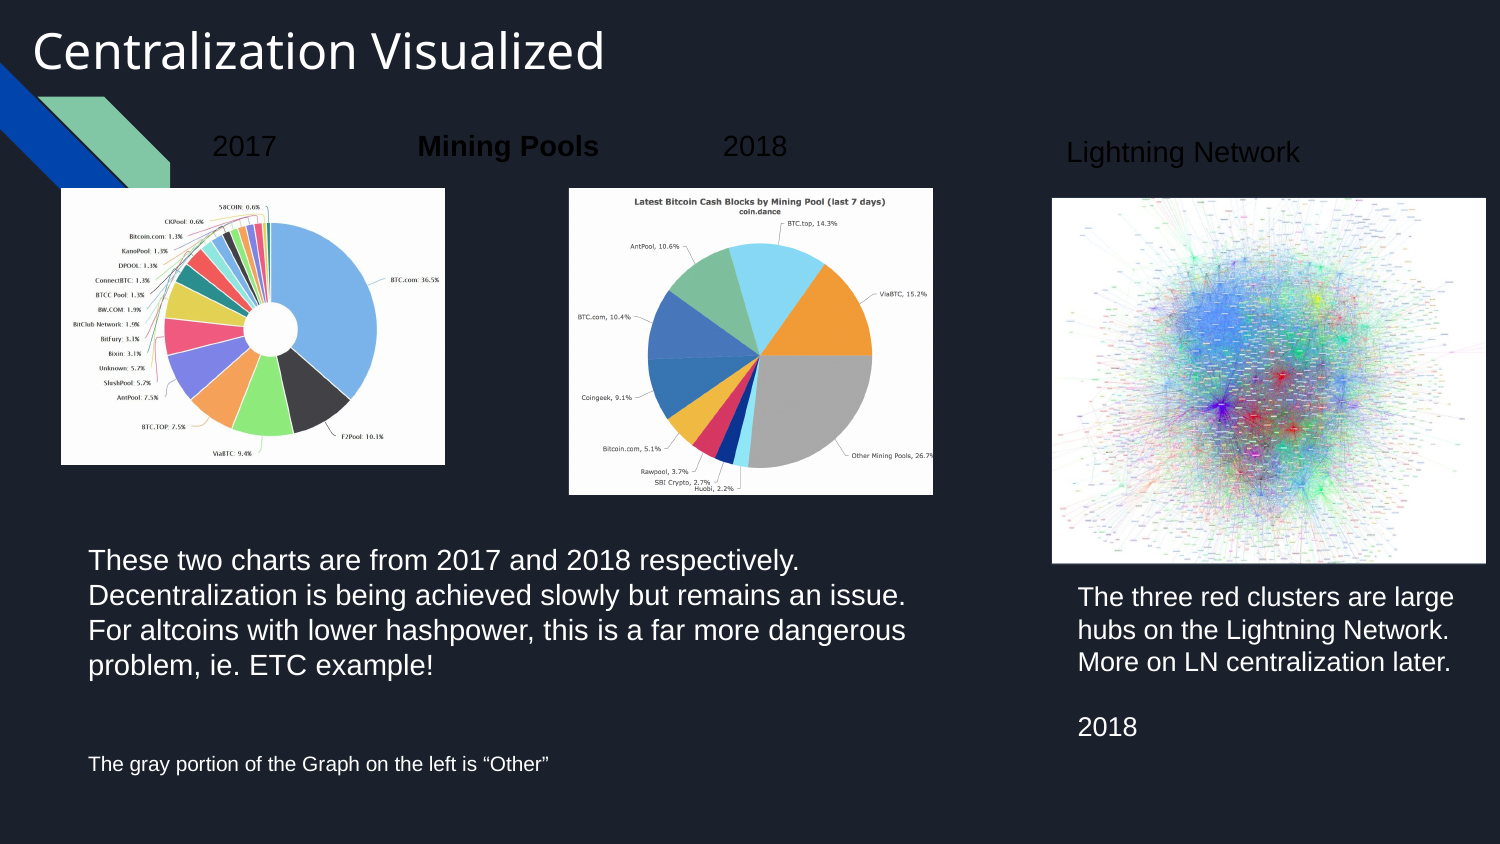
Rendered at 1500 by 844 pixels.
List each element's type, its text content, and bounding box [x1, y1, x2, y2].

text_box These two charts are from 2017 and 2018 respectively. Decentralization is being achieved slowly but remains an issue. For altcoins with lower hashpower, this is a far more dangerous problem, ie. ETC example! The gray portion of the Graph on the left is “Other” [73, 526, 946, 778]
picture [1051, 197, 1486, 566]
picture [61, 187, 446, 465]
picture [568, 188, 934, 496]
title Centralization Visualized [17, 4, 1416, 99]
text_box The three red clusters are large hubs on the Lightning Network. More on LN centralization later. 2018 [1062, 571, 1486, 705]
text_box Lightning Network [1051, 118, 1475, 181]
text_box 2017 Mining Pools 2018 [197, 112, 885, 174]
